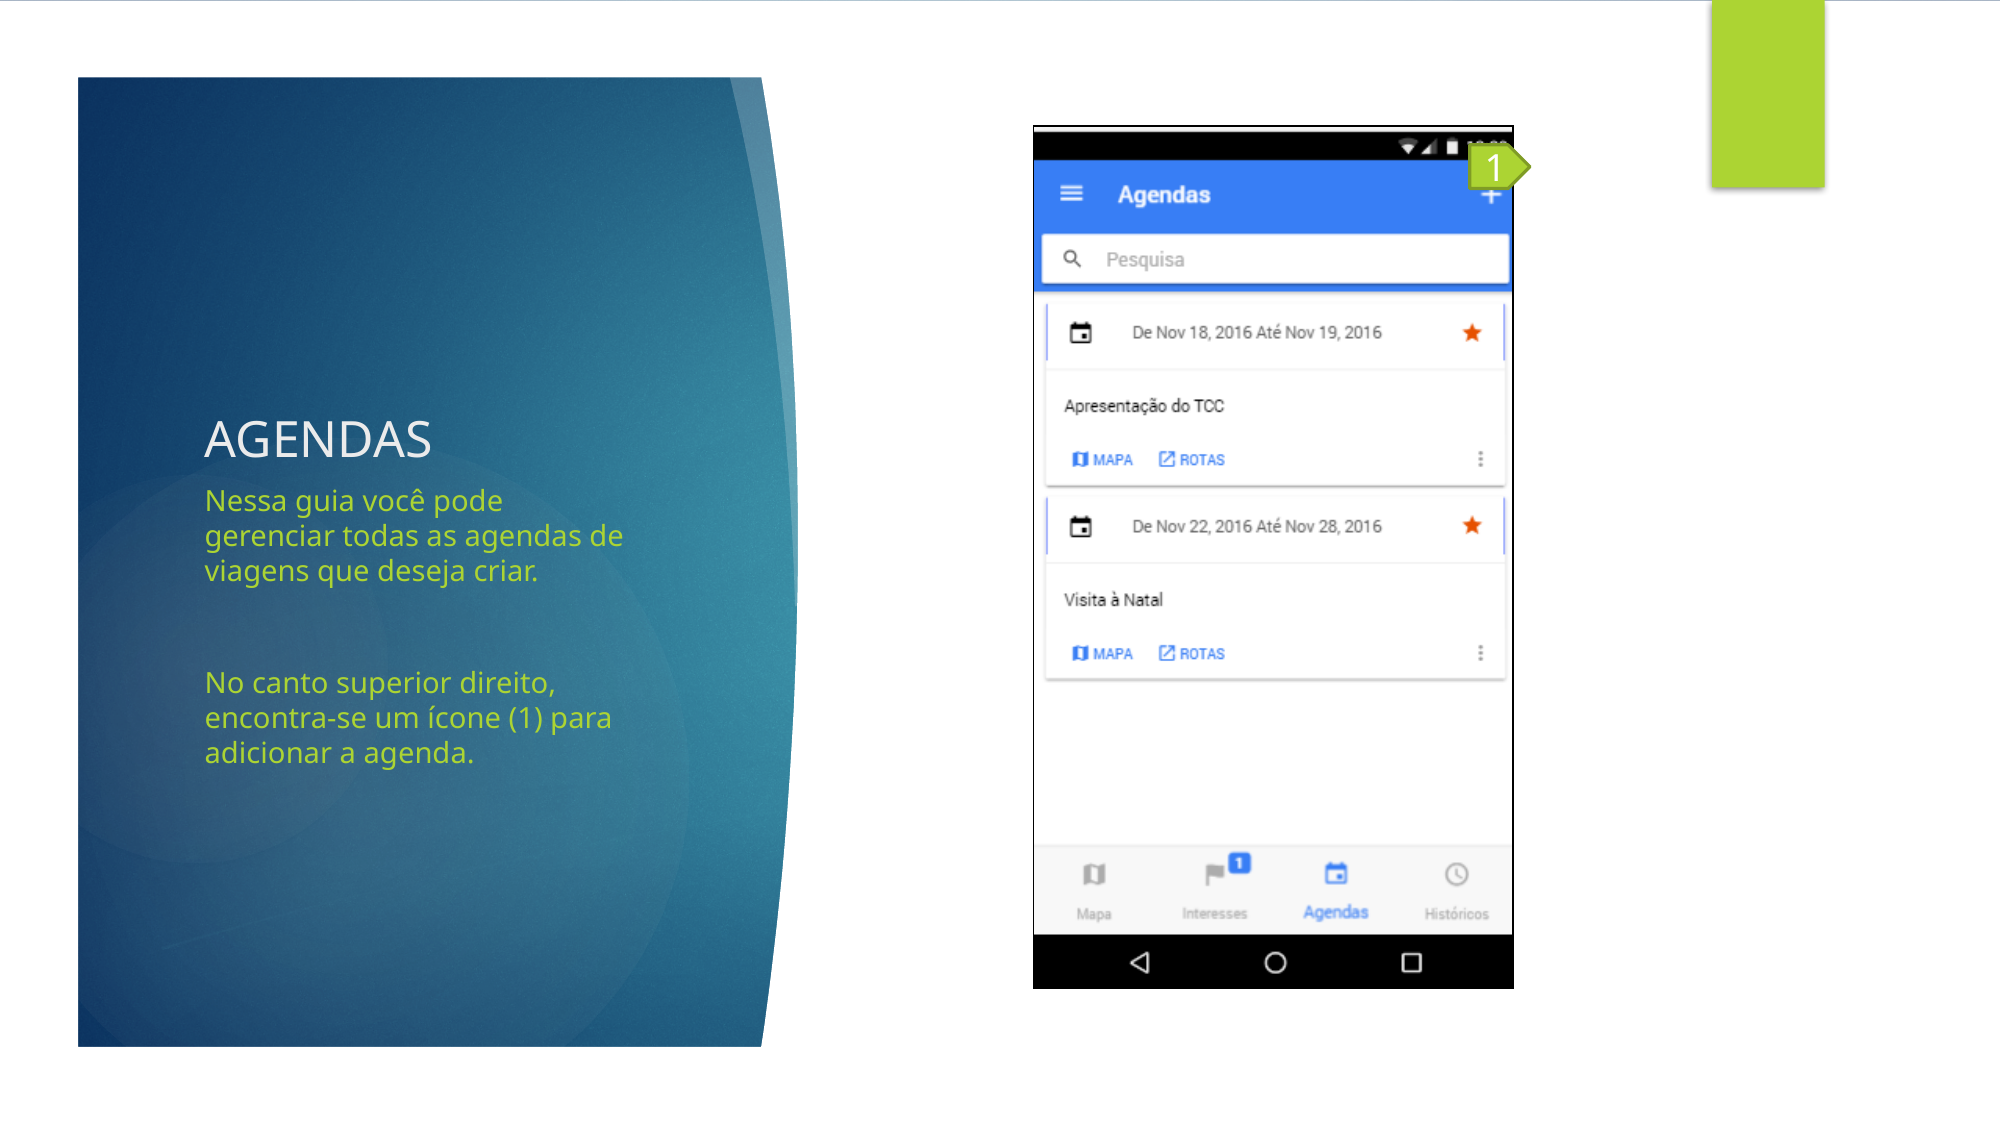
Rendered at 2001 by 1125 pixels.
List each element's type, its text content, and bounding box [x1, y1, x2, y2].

list Nessa guia você pode gerenciar todas as agendas de viagens que deseja criar. No canto superior direito, encontra-se um ícone (1) para adicionar a agenda. [189, 474, 648, 989]
text_box 1 [1518, 152, 1532, 181]
picture [1034, 126, 1513, 988]
title AGENDAS [189, 212, 648, 474]
